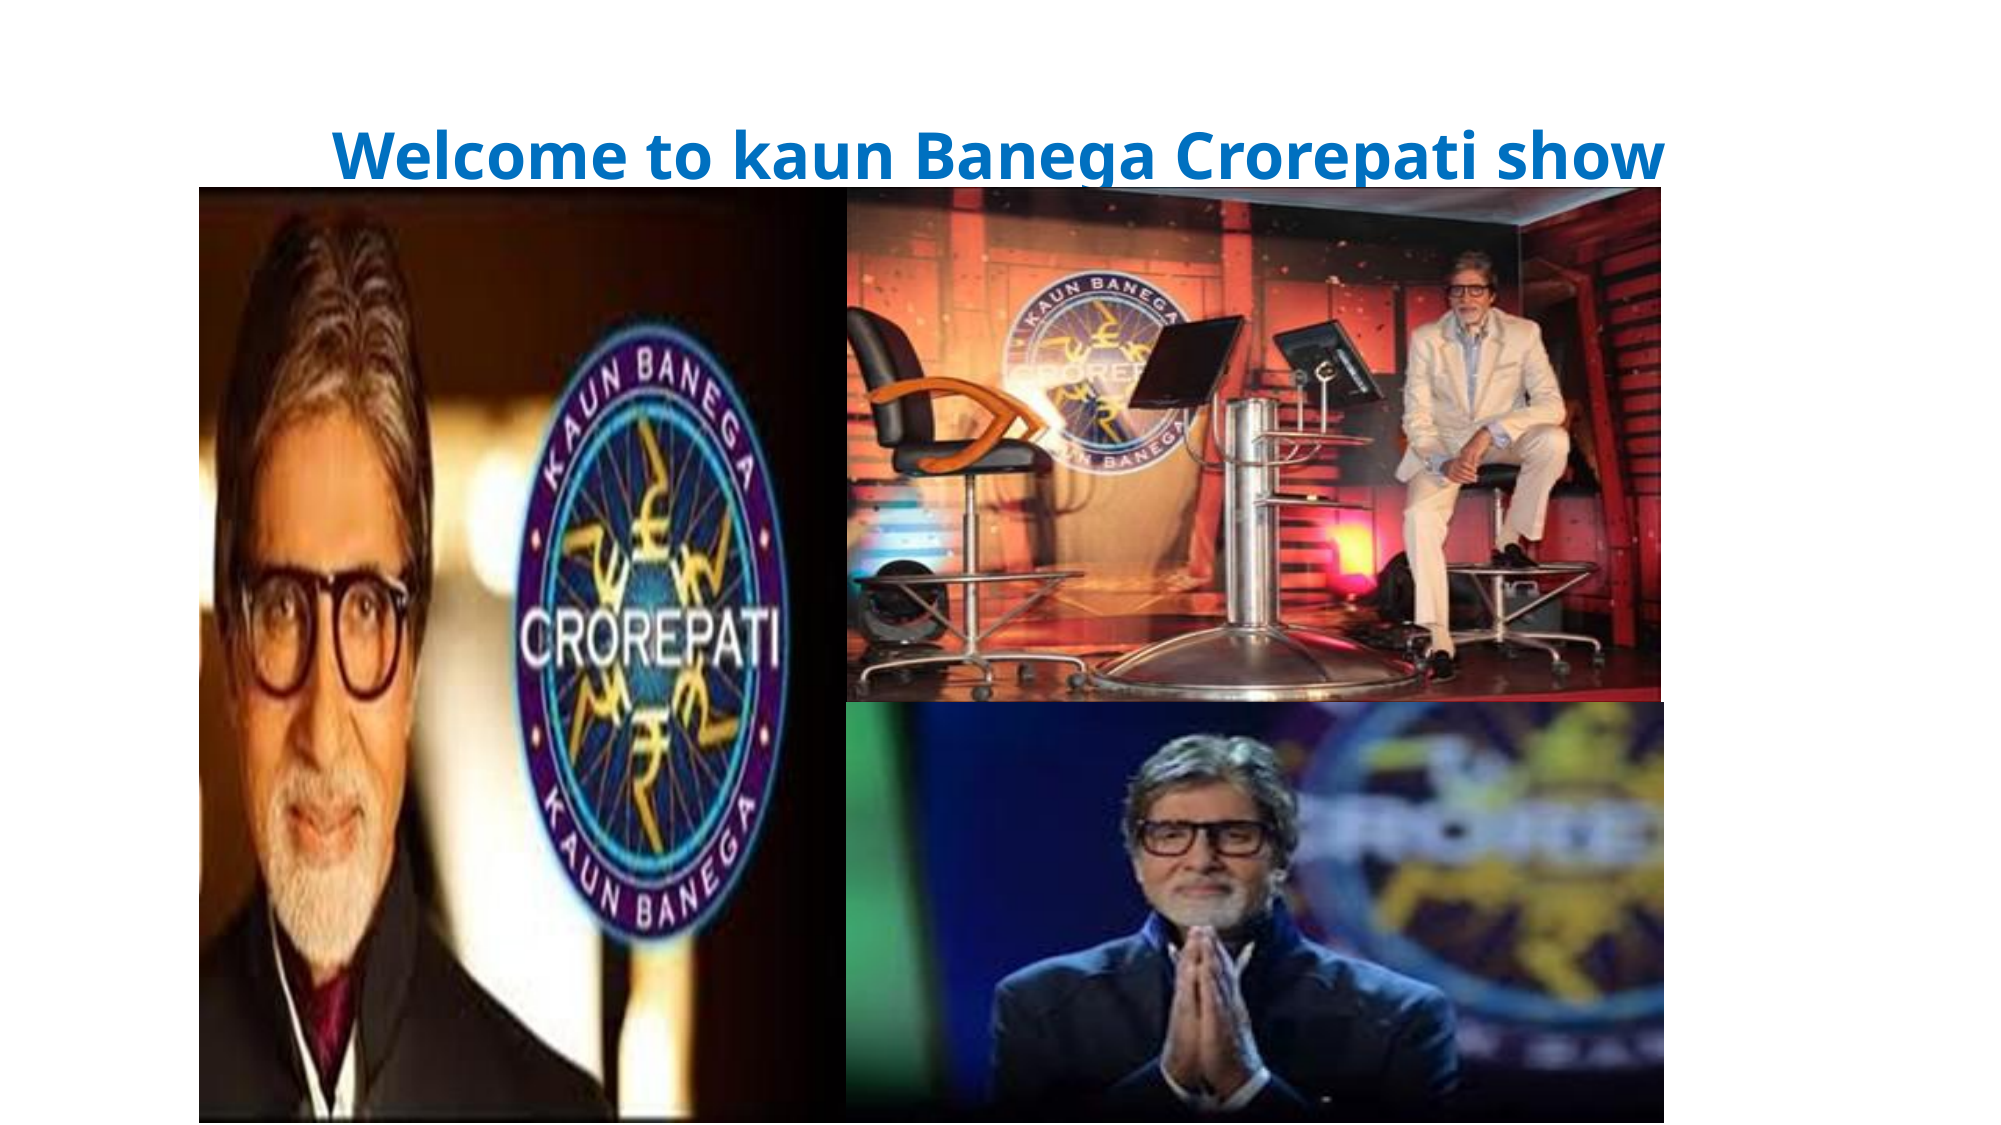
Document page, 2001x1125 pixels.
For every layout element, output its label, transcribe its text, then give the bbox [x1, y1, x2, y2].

title Welcome to kaun Banega Crorepati show [249, 76, 1750, 201]
picture [199, 187, 1664, 1123]
